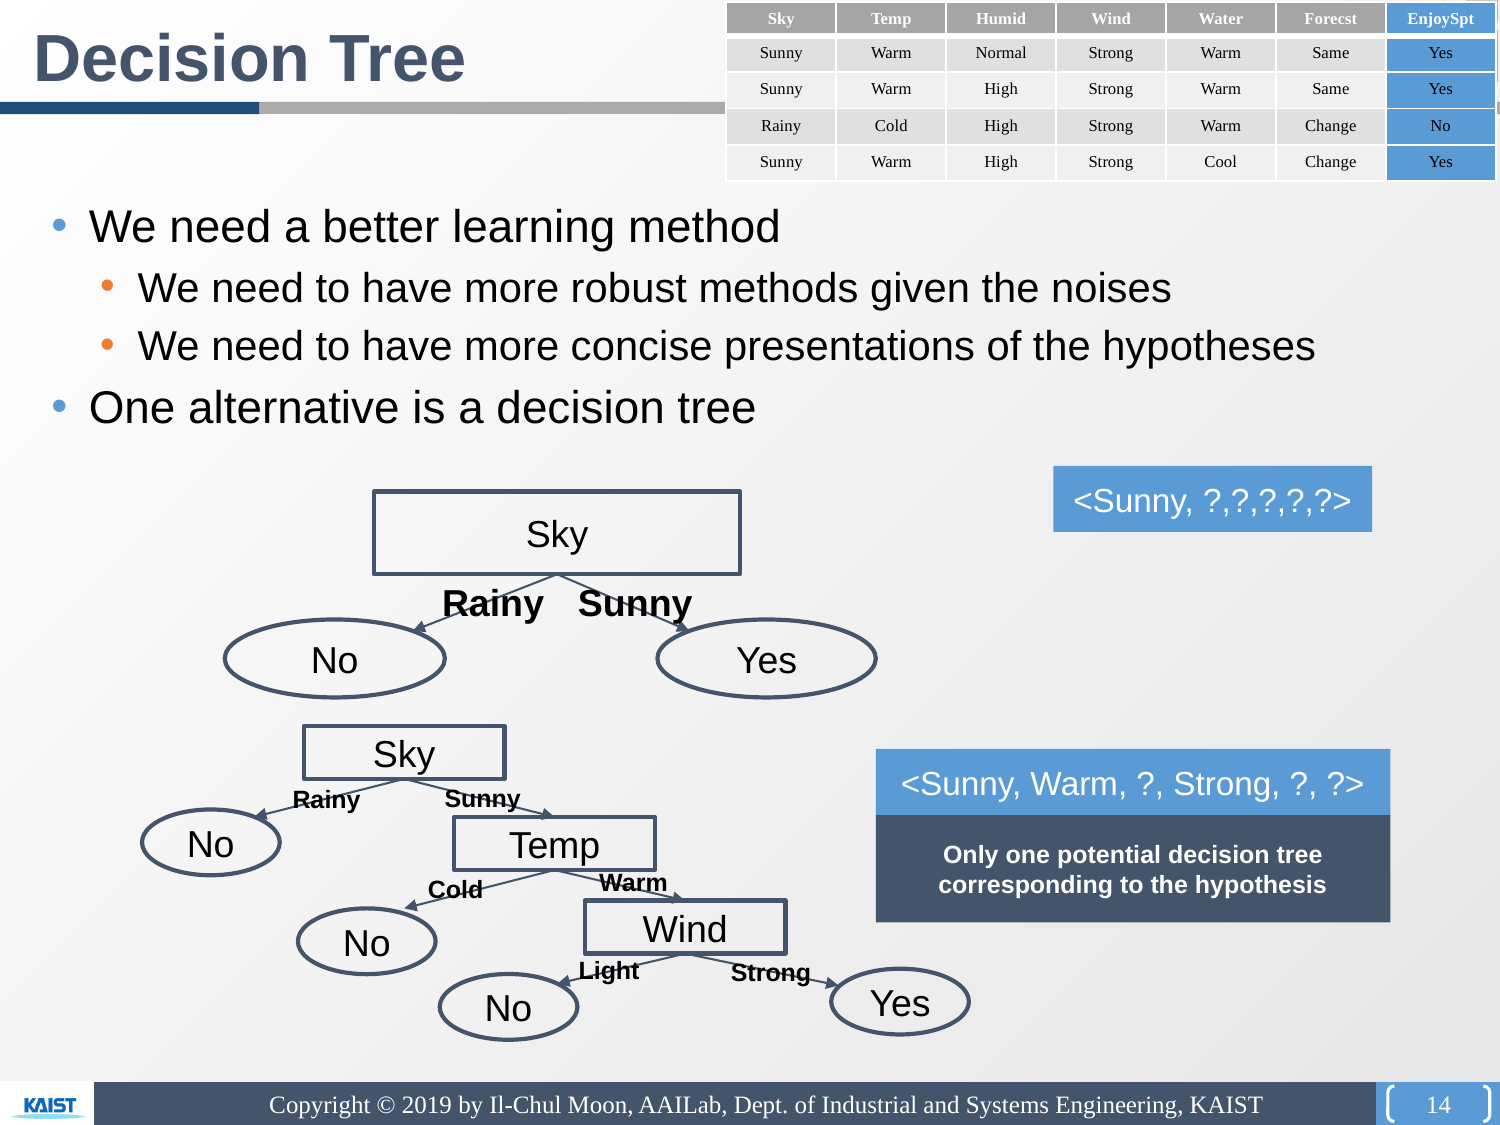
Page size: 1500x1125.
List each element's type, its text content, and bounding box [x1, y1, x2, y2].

table_cell Same [1277, 73, 1385, 108]
text_box No [139, 807, 282, 878]
table_header Temp [837, 3, 945, 33]
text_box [253, 778, 405, 818]
table_cell Strong [1057, 146, 1165, 180]
table_header Sky [727, 3, 835, 33]
picture [0, 1081, 94, 1125]
table_header Wind [1057, 3, 1165, 33]
table_cell Warm [1167, 109, 1275, 144]
text_box No [222, 617, 447, 700]
table_cell Strong [1057, 109, 1165, 144]
table_cell Warm [1167, 73, 1275, 108]
table_cell Strong [1057, 39, 1165, 71]
table_cell Sunny [727, 39, 835, 71]
table_header Water [1167, 3, 1275, 33]
table_cell Yes [1387, 39, 1495, 71]
table_cell Rainy [727, 109, 835, 144]
text_box Sky [372, 489, 742, 576]
slide_number 14 [1386, 1084, 1492, 1123]
table_cell Warm [837, 73, 945, 108]
table_cell Warm [837, 146, 945, 180]
table_header Humid [947, 3, 1055, 33]
text_box Yes [829, 966, 971, 1037]
table_header Forecst [1277, 3, 1385, 33]
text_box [564, 869, 686, 902]
text_box No [437, 971, 580, 1042]
table_cell High [947, 73, 1055, 108]
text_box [556, 573, 690, 632]
table_cell High [947, 109, 1055, 144]
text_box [414, 778, 556, 818]
list Decision Tree [0, 7, 725, 91]
table_cell Sunny [727, 146, 835, 180]
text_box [412, 573, 554, 632]
table_cell Warm [1167, 39, 1275, 71]
table_cell Cold [837, 109, 945, 144]
text_box Sky [302, 724, 507, 772]
list We need a better learning method We need to have more robust methods given the noises We need to have more concise presentations of the hypotheses One alternative is a decision tree [17, 125, 1483, 1059]
text_box Wind [583, 898, 788, 947]
table_cell Change [1277, 109, 1385, 144]
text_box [684, 953, 839, 986]
table_cell Yes [1387, 73, 1495, 108]
table_cell Normal [947, 39, 1055, 71]
text_box Yes [655, 617, 878, 700]
text_box <Sunny, ?,?,?,?,?> [1051, 464, 1374, 534]
table_cell High [947, 146, 1055, 180]
table_cell Cool [1167, 146, 1275, 180]
table_cell Same [1277, 39, 1385, 71]
table_cell Sunny [727, 73, 835, 108]
table_cell Strong [1057, 73, 1165, 108]
text_box Temp [452, 815, 657, 863]
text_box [556, 953, 682, 985]
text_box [875, 748, 1391, 924]
picture [1293, 0, 1500, 105]
table_cell Change [1277, 146, 1385, 180]
table_cell Warm [837, 39, 945, 71]
table_cell Yes [1387, 146, 1495, 180]
text_box Sunny [698, 571, 708, 632]
table_cell No [1387, 109, 1495, 144]
text_box No [295, 906, 438, 977]
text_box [403, 869, 556, 909]
table_header EnjoySpt [1387, 3, 1495, 33]
